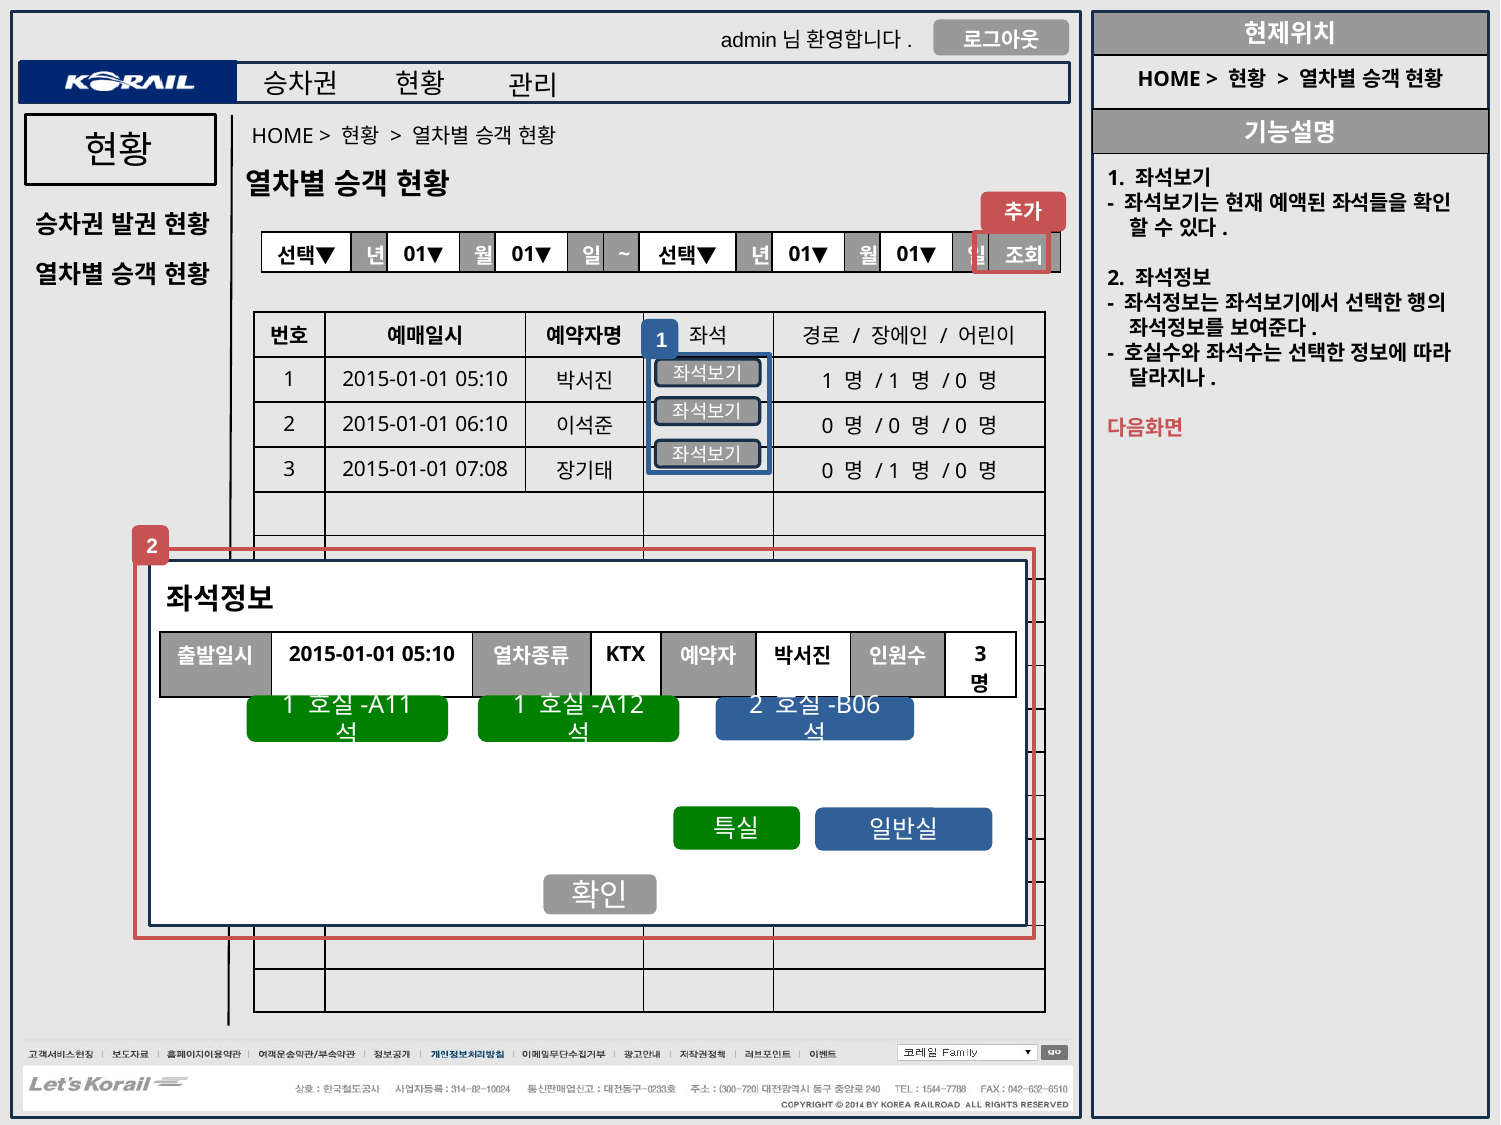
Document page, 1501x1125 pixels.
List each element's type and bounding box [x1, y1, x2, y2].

table_cell [326, 970, 643, 1011]
table_cell [1036, 883, 1044, 925]
table_cell [1036, 623, 1044, 665]
picture [23, 1039, 1073, 1111]
table_cell [774, 536, 1044, 578]
table_cell [326, 536, 643, 547]
table_header [1050, 234, 1060, 271]
table_cell [526, 448, 643, 491]
table_header [496, 233, 567, 271]
text_box [973, 189, 1068, 273]
table_header [460, 233, 494, 271]
table_header [845, 233, 879, 271]
table_cell [644, 493, 773, 535]
table_cell [644, 448, 773, 491]
table_header [388, 233, 459, 271]
table_cell [326, 939, 643, 968]
table_cell [255, 493, 324, 535]
table_header [953, 233, 973, 271]
table_header [737, 233, 771, 271]
table_cell [255, 448, 324, 491]
table_cell [326, 403, 525, 446]
table_cell [255, 358, 324, 401]
table_header [262, 233, 350, 271]
table_cell [774, 403, 1044, 446]
table_cell [644, 970, 773, 1011]
table_cell [644, 939, 773, 968]
table_cell [774, 926, 1044, 968]
text_box [639, 317, 771, 474]
table_header [644, 313, 773, 356]
table_cell [326, 493, 643, 535]
table_cell [1036, 840, 1044, 881]
table_cell [1036, 753, 1044, 795]
table_header [640, 233, 735, 271]
table_cell [774, 448, 1044, 491]
table_header [881, 233, 952, 271]
table_header [526, 313, 643, 356]
table_cell [526, 358, 643, 401]
table_cell [774, 358, 1044, 401]
table_header [568, 233, 603, 271]
table_cell [255, 536, 324, 547]
table_cell [1036, 710, 1044, 751]
text_box [4, 251, 241, 297]
table_cell [326, 448, 525, 491]
table_header [326, 313, 525, 356]
text_box [236, 114, 572, 155]
text_box [69, 118, 176, 179]
table_cell [255, 970, 324, 1011]
table_header [773, 233, 844, 271]
text_box [1092, 157, 1500, 448]
table_cell [1036, 796, 1044, 838]
table_cell [1036, 666, 1044, 708]
table_cell [774, 493, 1044, 535]
table_cell [526, 403, 643, 446]
text_box [130, 523, 1036, 939]
picture [20, 60, 237, 103]
table_header [604, 233, 638, 271]
table_cell [255, 403, 324, 446]
table_cell [644, 536, 773, 547]
table_cell [326, 358, 525, 401]
table_cell [255, 939, 324, 968]
table_header [352, 233, 386, 271]
table_cell [1036, 580, 1044, 621]
table_header [774, 313, 1044, 356]
text_box [4, 157, 480, 246]
table_header [255, 313, 324, 356]
text_box [1092, 58, 1489, 99]
table_cell [774, 970, 1044, 1011]
